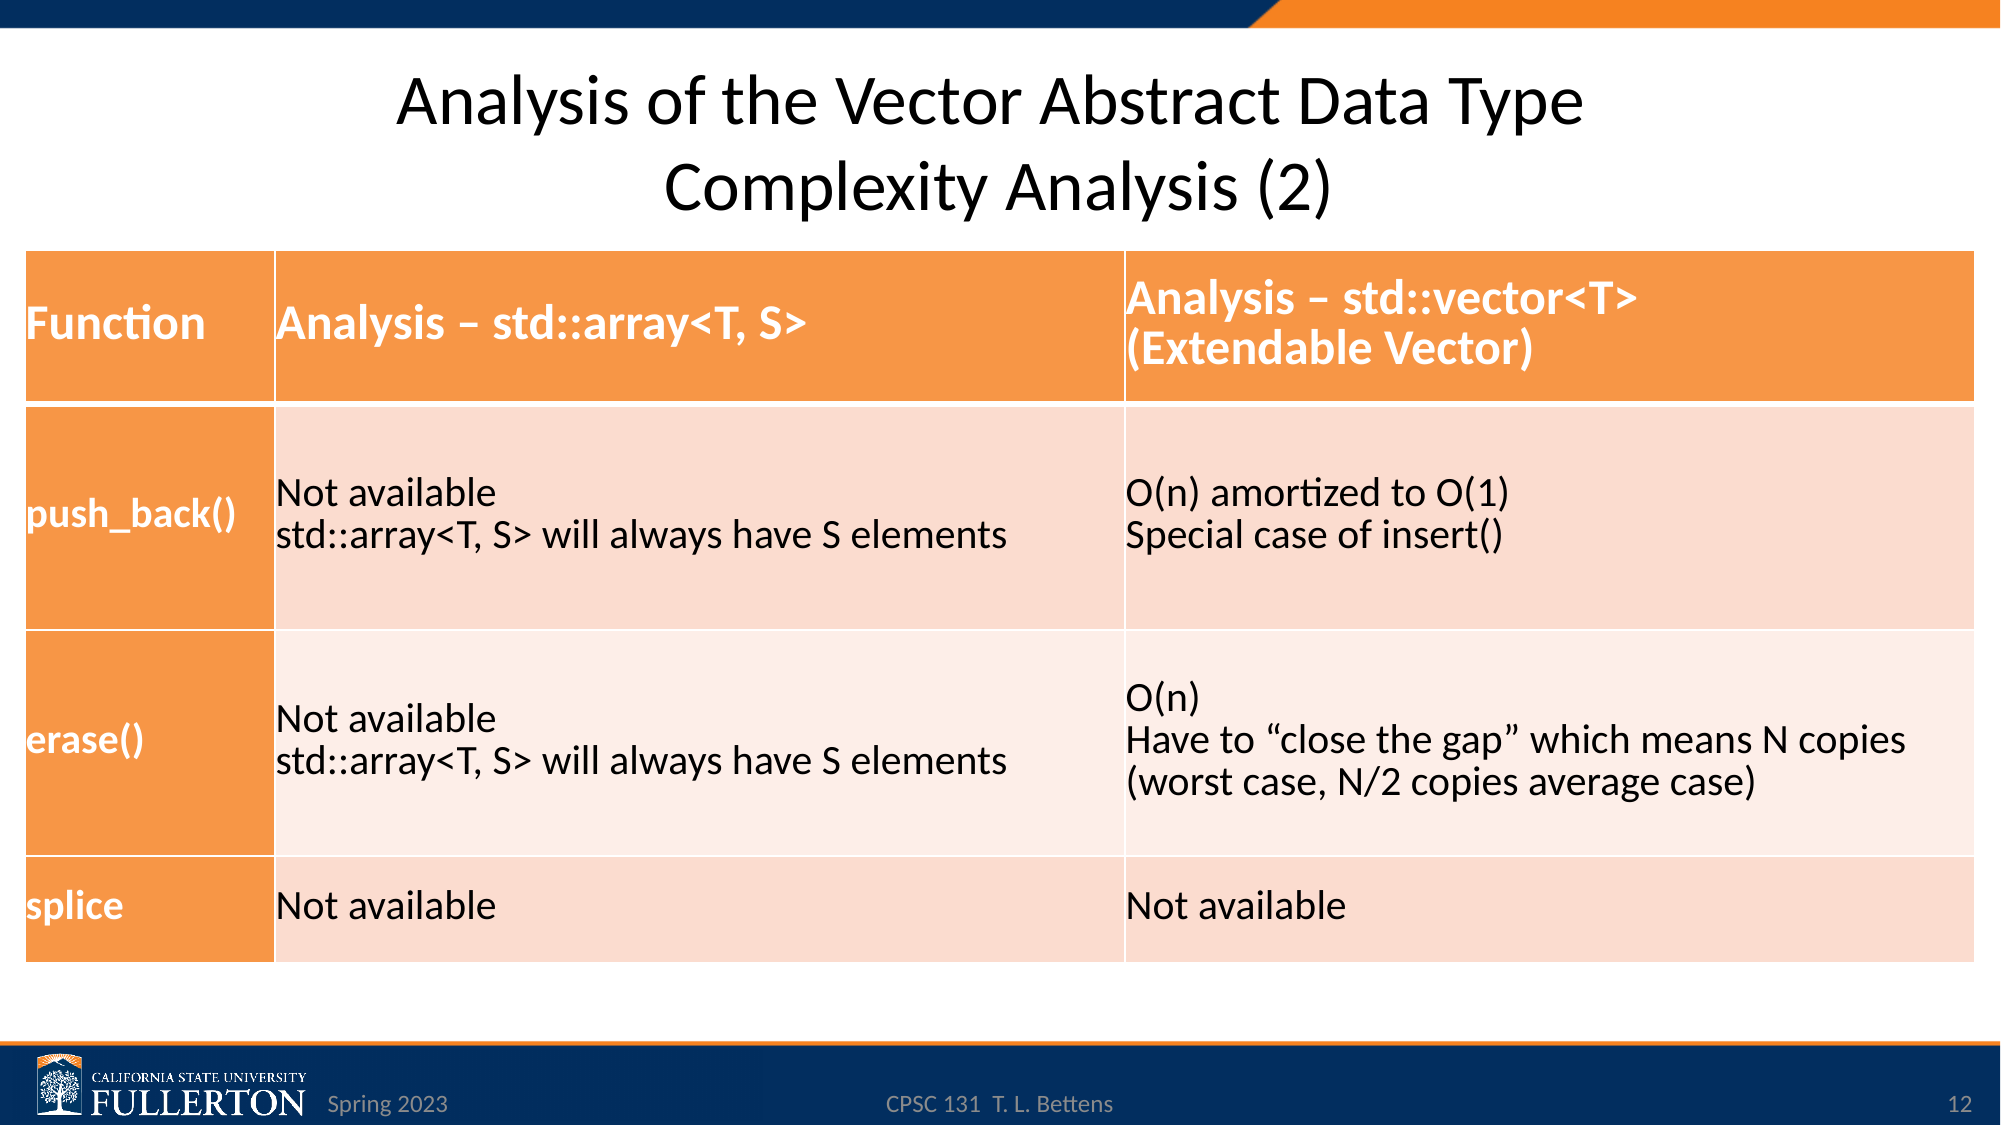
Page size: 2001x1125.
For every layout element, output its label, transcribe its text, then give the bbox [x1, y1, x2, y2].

table_cell Not available [276, 857, 1124, 962]
title Analysis of the Vector Abstract Data Type Complexity Analysis (2) [24, 45, 1975, 233]
table_header Analysis – std::array<T, S> [276, 251, 1124, 401]
table_header Function [26, 251, 274, 401]
table_cell push_back() [26, 407, 274, 629]
table_header Analysis – std::vector<T> (Extendable Vector) [1126, 251, 1974, 401]
table_cell O(n) amortized to O(1) Special case of insert() [1126, 407, 1974, 629]
slide_number 12 [1537, 1042, 1988, 1125]
table_cell Not available std::array<T, S> will always have S elements [276, 631, 1124, 855]
table_cell splice [26, 857, 274, 962]
table_cell Not available [1126, 857, 1974, 962]
table_cell O(n) Have to “close the gap” which means N copies (worst case, N/2 copies average case) [1126, 631, 1974, 855]
picture [0, 0, 2001, 1125]
table_cell erase() [26, 631, 274, 855]
slide_number Spring 2023 [312, 1042, 662, 1125]
table_cell Not available std::array<T, S> will always have S elements [276, 407, 1124, 629]
footer CPSC 131 T. L. Bettens [662, 1042, 1338, 1125]
